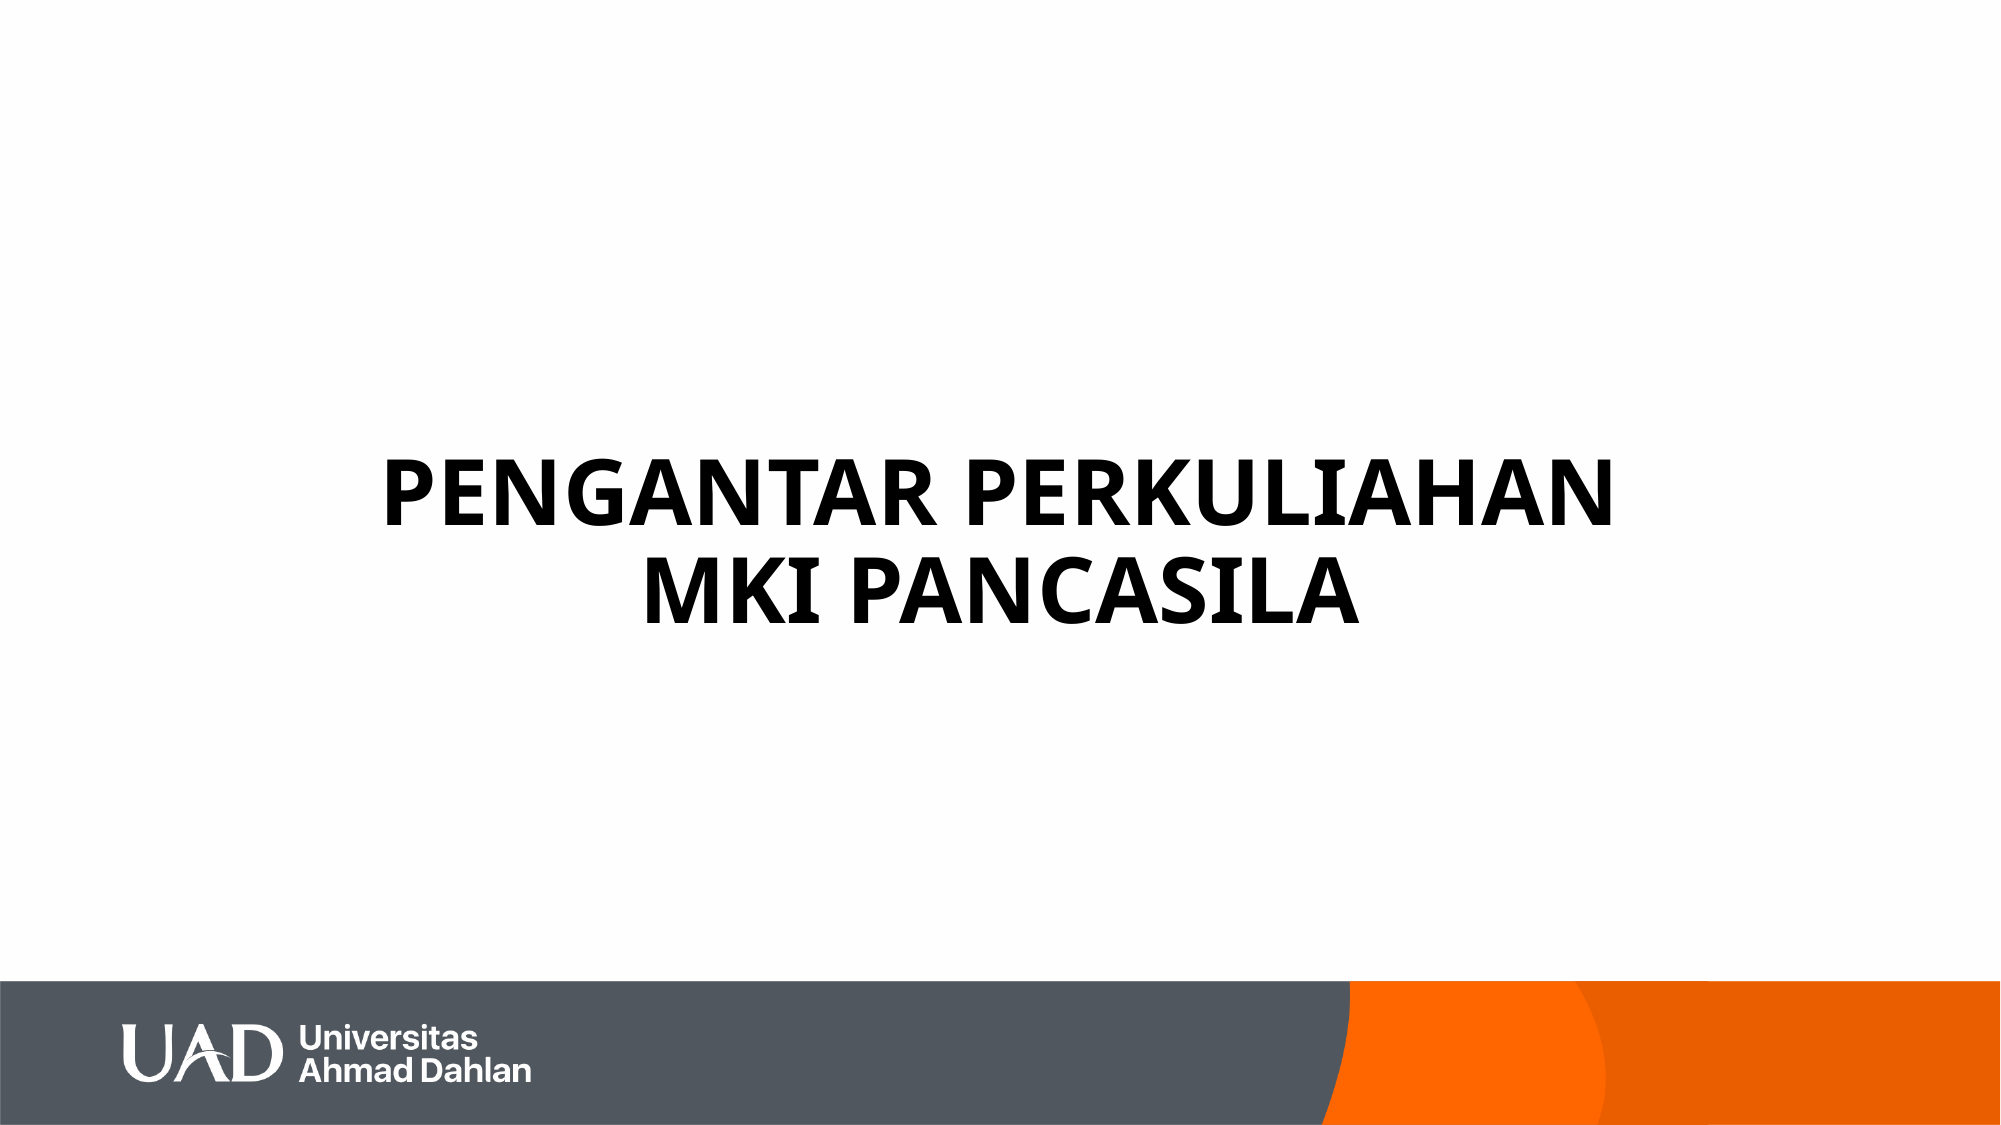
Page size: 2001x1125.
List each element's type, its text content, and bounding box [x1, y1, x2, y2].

title PENGANTAR PERKULIAHAN MKI PANCASILA [137, 436, 1863, 654]
picture [0, 0, 2001, 1125]
